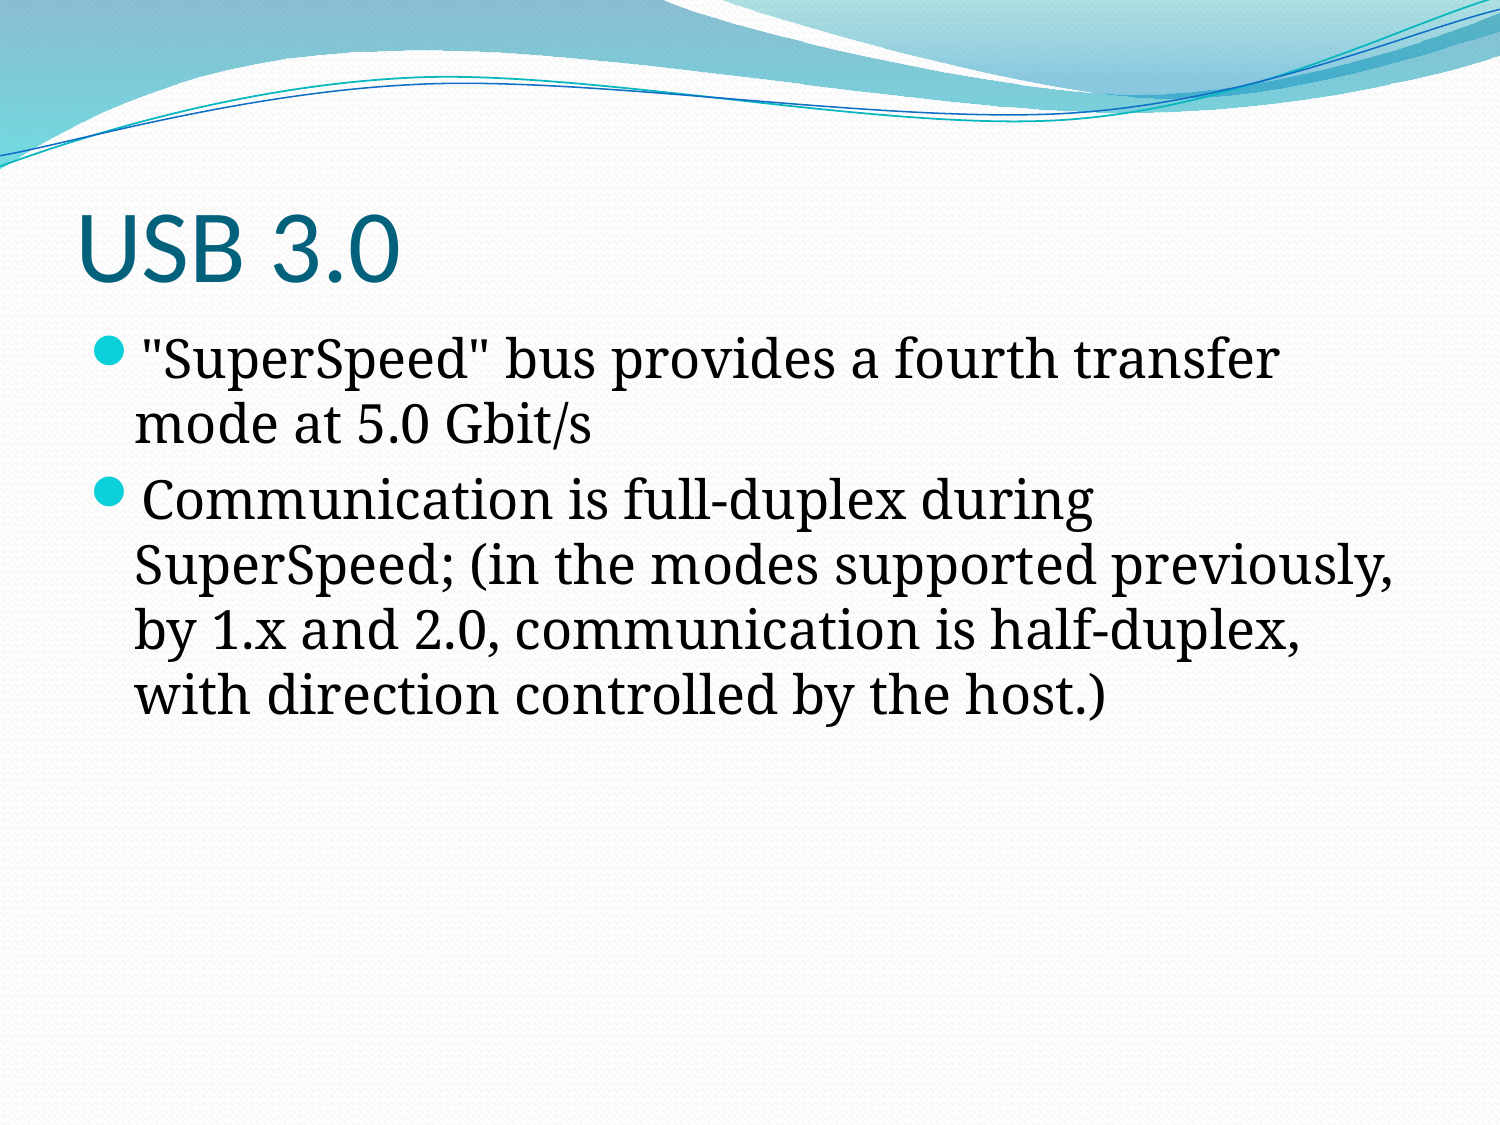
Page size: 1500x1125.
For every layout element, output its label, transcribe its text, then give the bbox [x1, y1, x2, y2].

list "SuperSpeed" bus provides a fourth transfer mode at 5.0 Gbit/s Communication is full-duplex during SuperSpeed; (in the modes supported previously, by 1.x and 2.0, communication is half-duplex, with direction controlled by the host.) [75, 317, 1425, 1038]
title USB 3.0 [75, 115, 1425, 303]
